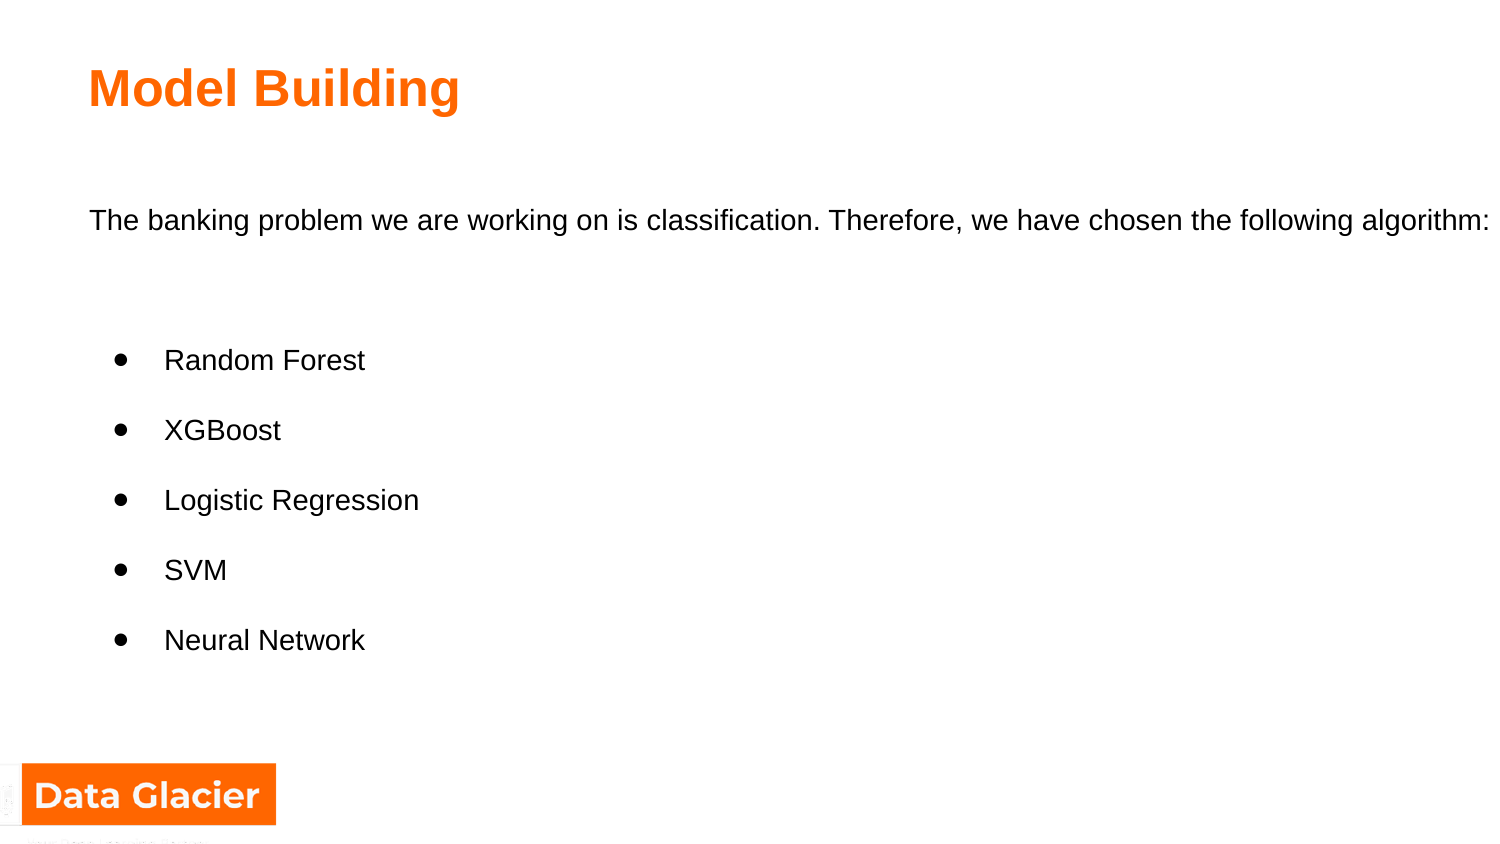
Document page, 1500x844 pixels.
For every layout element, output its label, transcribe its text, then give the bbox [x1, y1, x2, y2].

text_box The banking problem we are working on is classification. Therefore, we have chosen the following algorithm: Random Forest XGBoost Logistic Regression SVM Neural Network [74, 151, 1500, 731]
text_box Model Building [74, 39, 823, 145]
picture [0, 586, 279, 844]
